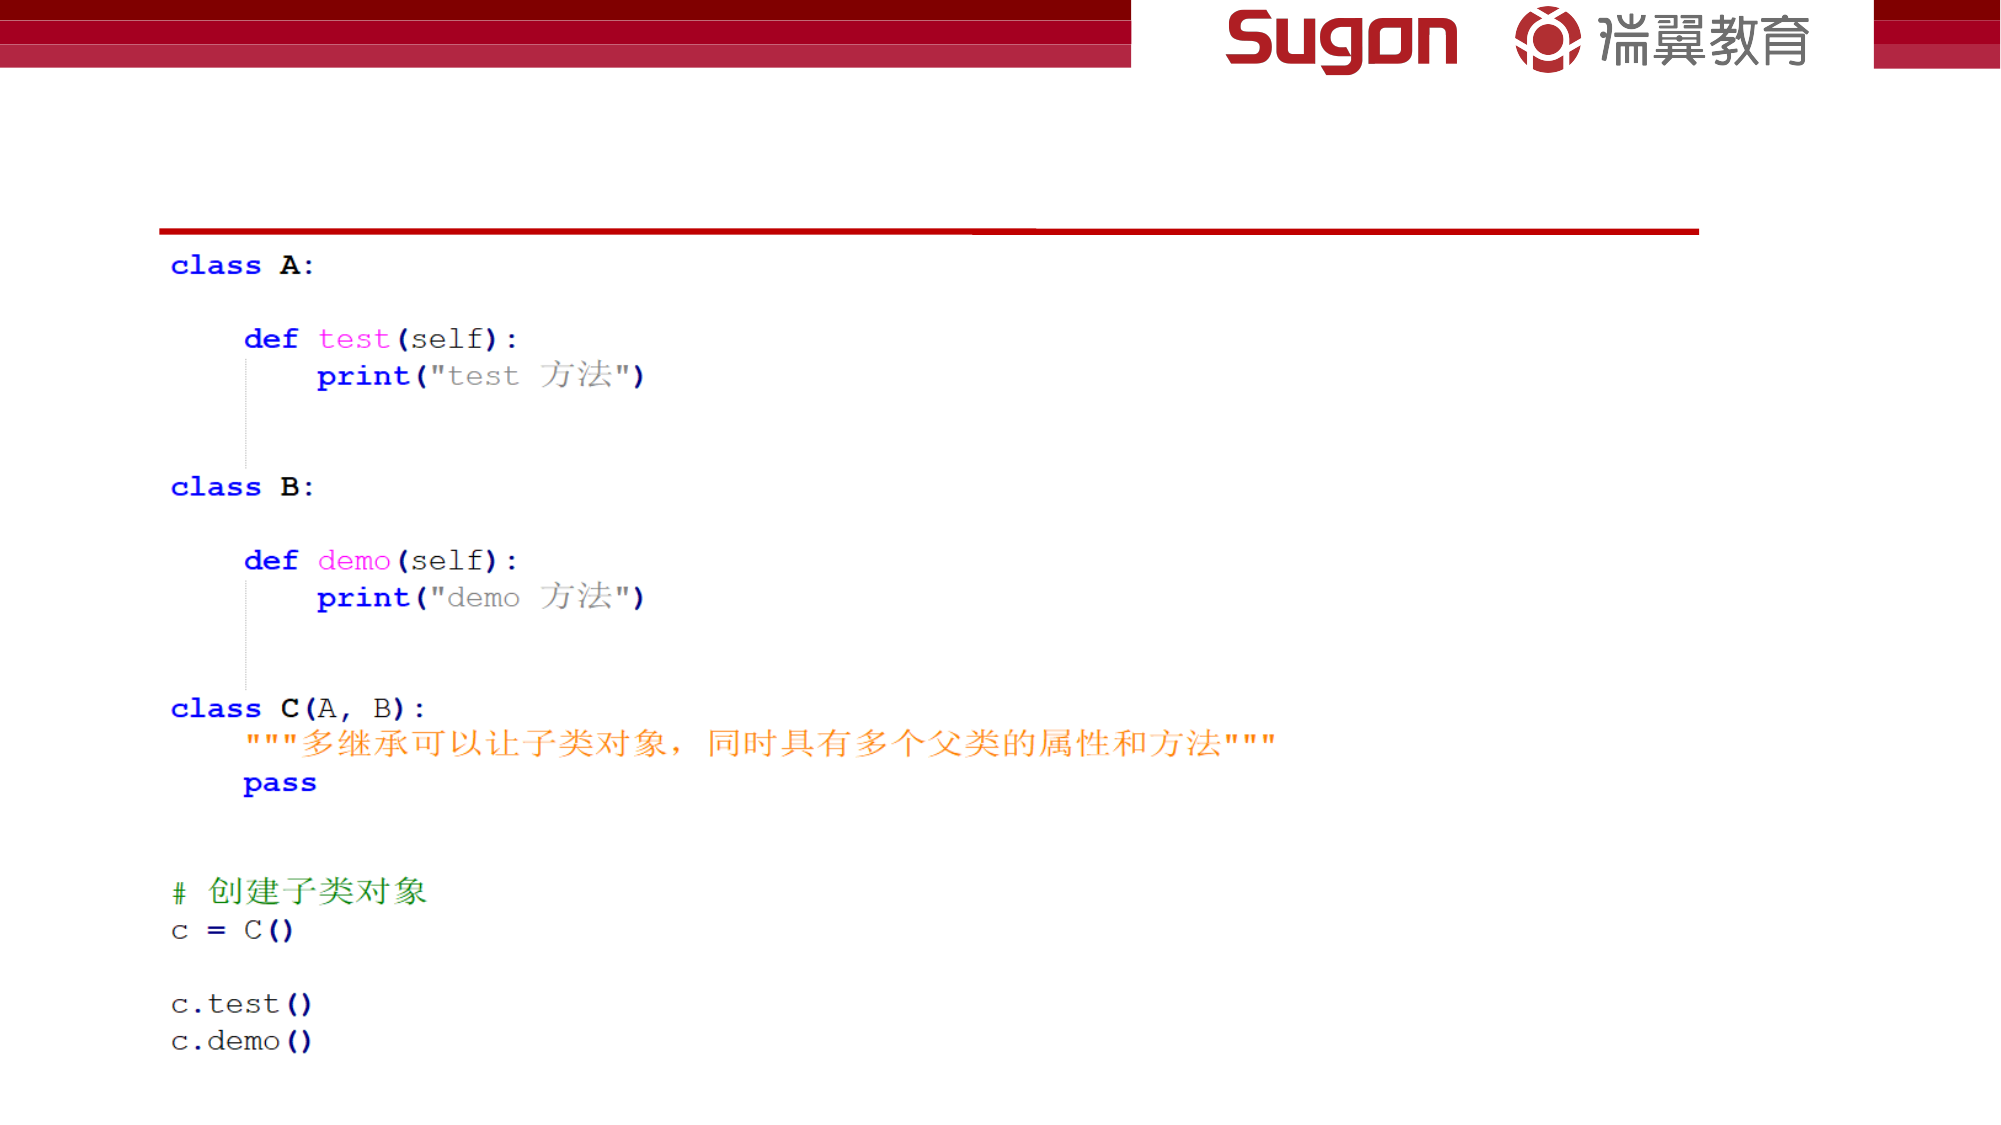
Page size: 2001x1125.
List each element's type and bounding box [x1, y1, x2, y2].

picture [1515, 6, 1809, 73]
list [168, 247, 1279, 1062]
picture [1194, 0, 1484, 102]
